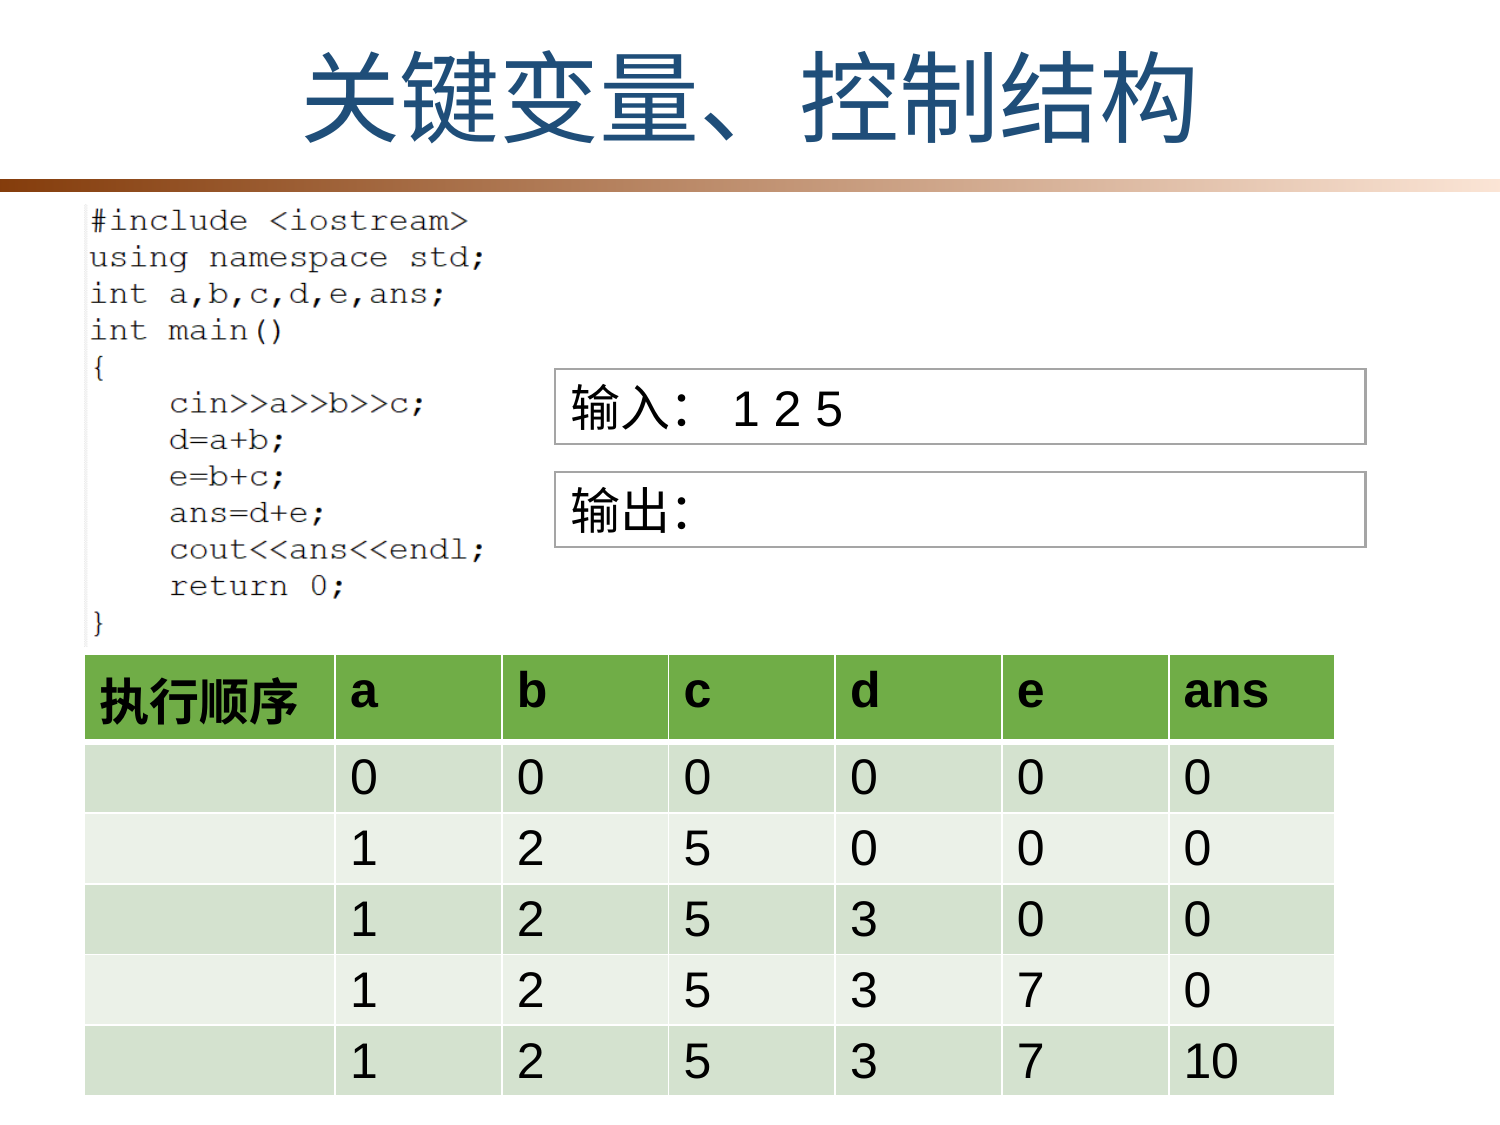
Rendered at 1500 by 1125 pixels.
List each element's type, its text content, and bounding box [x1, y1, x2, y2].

table_header e [1003, 655, 1168, 739]
table_cell 5 [669, 1026, 834, 1095]
table_cell 5 [669, 814, 834, 883]
table_header 执行顺序 [85, 655, 334, 739]
table_cell 2 [503, 885, 668, 954]
table_cell 7 [1003, 1026, 1168, 1095]
table_cell 2 [503, 1026, 668, 1095]
table_cell 0 [503, 745, 668, 812]
table_cell [85, 814, 334, 883]
table_cell 0 [836, 814, 1001, 883]
table_cell 5 [669, 955, 834, 1024]
table_cell 1 [336, 1026, 501, 1095]
table_cell 0 [1003, 885, 1168, 954]
table_header a [336, 655, 501, 739]
table_header ans [1170, 655, 1334, 739]
text_box 输入：1 2 5 [556, 368, 1367, 445]
table_cell 0 [1170, 814, 1334, 883]
table_cell 0 [1003, 814, 1168, 883]
table_cell 1 [336, 955, 501, 1024]
table_cell [85, 745, 334, 812]
table_cell 0 [336, 745, 501, 812]
list 关键变量、控制结构 [134, 28, 1366, 174]
table_cell 0 [836, 745, 1001, 812]
table_cell 0 [1170, 955, 1334, 1024]
table_cell 3 [836, 885, 1001, 954]
table_cell 1 [336, 814, 501, 883]
table_cell 5 [669, 885, 834, 954]
table_cell [85, 955, 334, 1024]
table_header b [503, 655, 668, 739]
text_box 输出： [556, 471, 1367, 548]
table_cell 3 [836, 955, 1001, 1024]
table_cell [85, 1026, 334, 1095]
table_cell 1 [336, 885, 501, 954]
table_cell 2 [503, 814, 668, 883]
table_cell 2 [503, 955, 668, 1024]
table_header d [836, 655, 1001, 739]
table_cell 0 [1170, 885, 1334, 954]
table_cell 0 [1170, 745, 1334, 812]
table_cell 3 [836, 1026, 1001, 1095]
table_cell [85, 885, 334, 954]
picture [84, 204, 556, 647]
table_cell 0 [669, 745, 834, 812]
table_cell 0 [1003, 745, 1168, 812]
table_cell 7 [1003, 955, 1168, 1024]
table_cell 10 [1170, 1026, 1334, 1095]
table_header c [669, 655, 834, 739]
